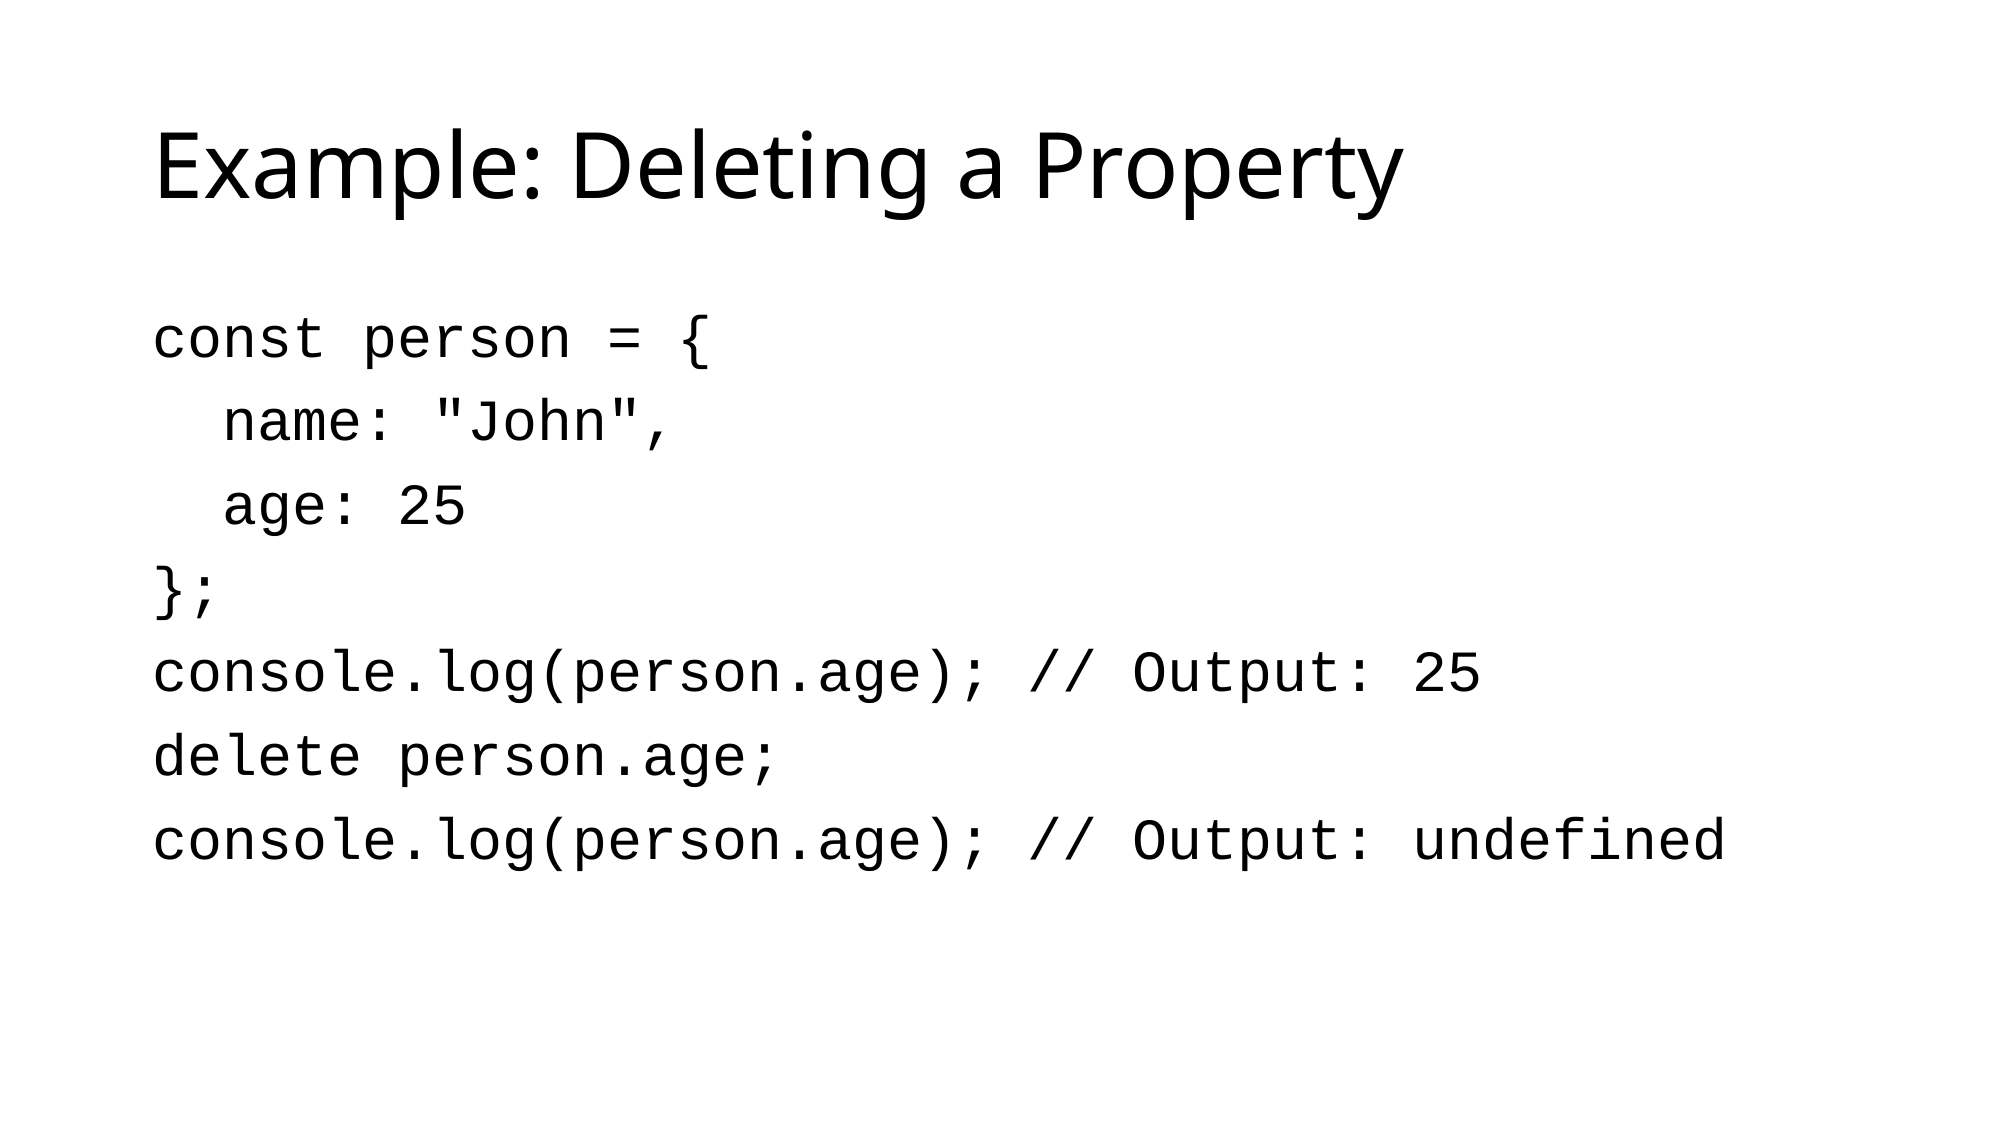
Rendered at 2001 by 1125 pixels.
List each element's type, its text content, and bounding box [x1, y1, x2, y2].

list const person = { name: "John", age: 25 }; console.log(person.age); // Output: 25 delete person.age; console.log(person.age); // Output: undefined [137, 299, 1863, 1014]
title Example: Deleting a Property [137, 59, 1863, 278]
